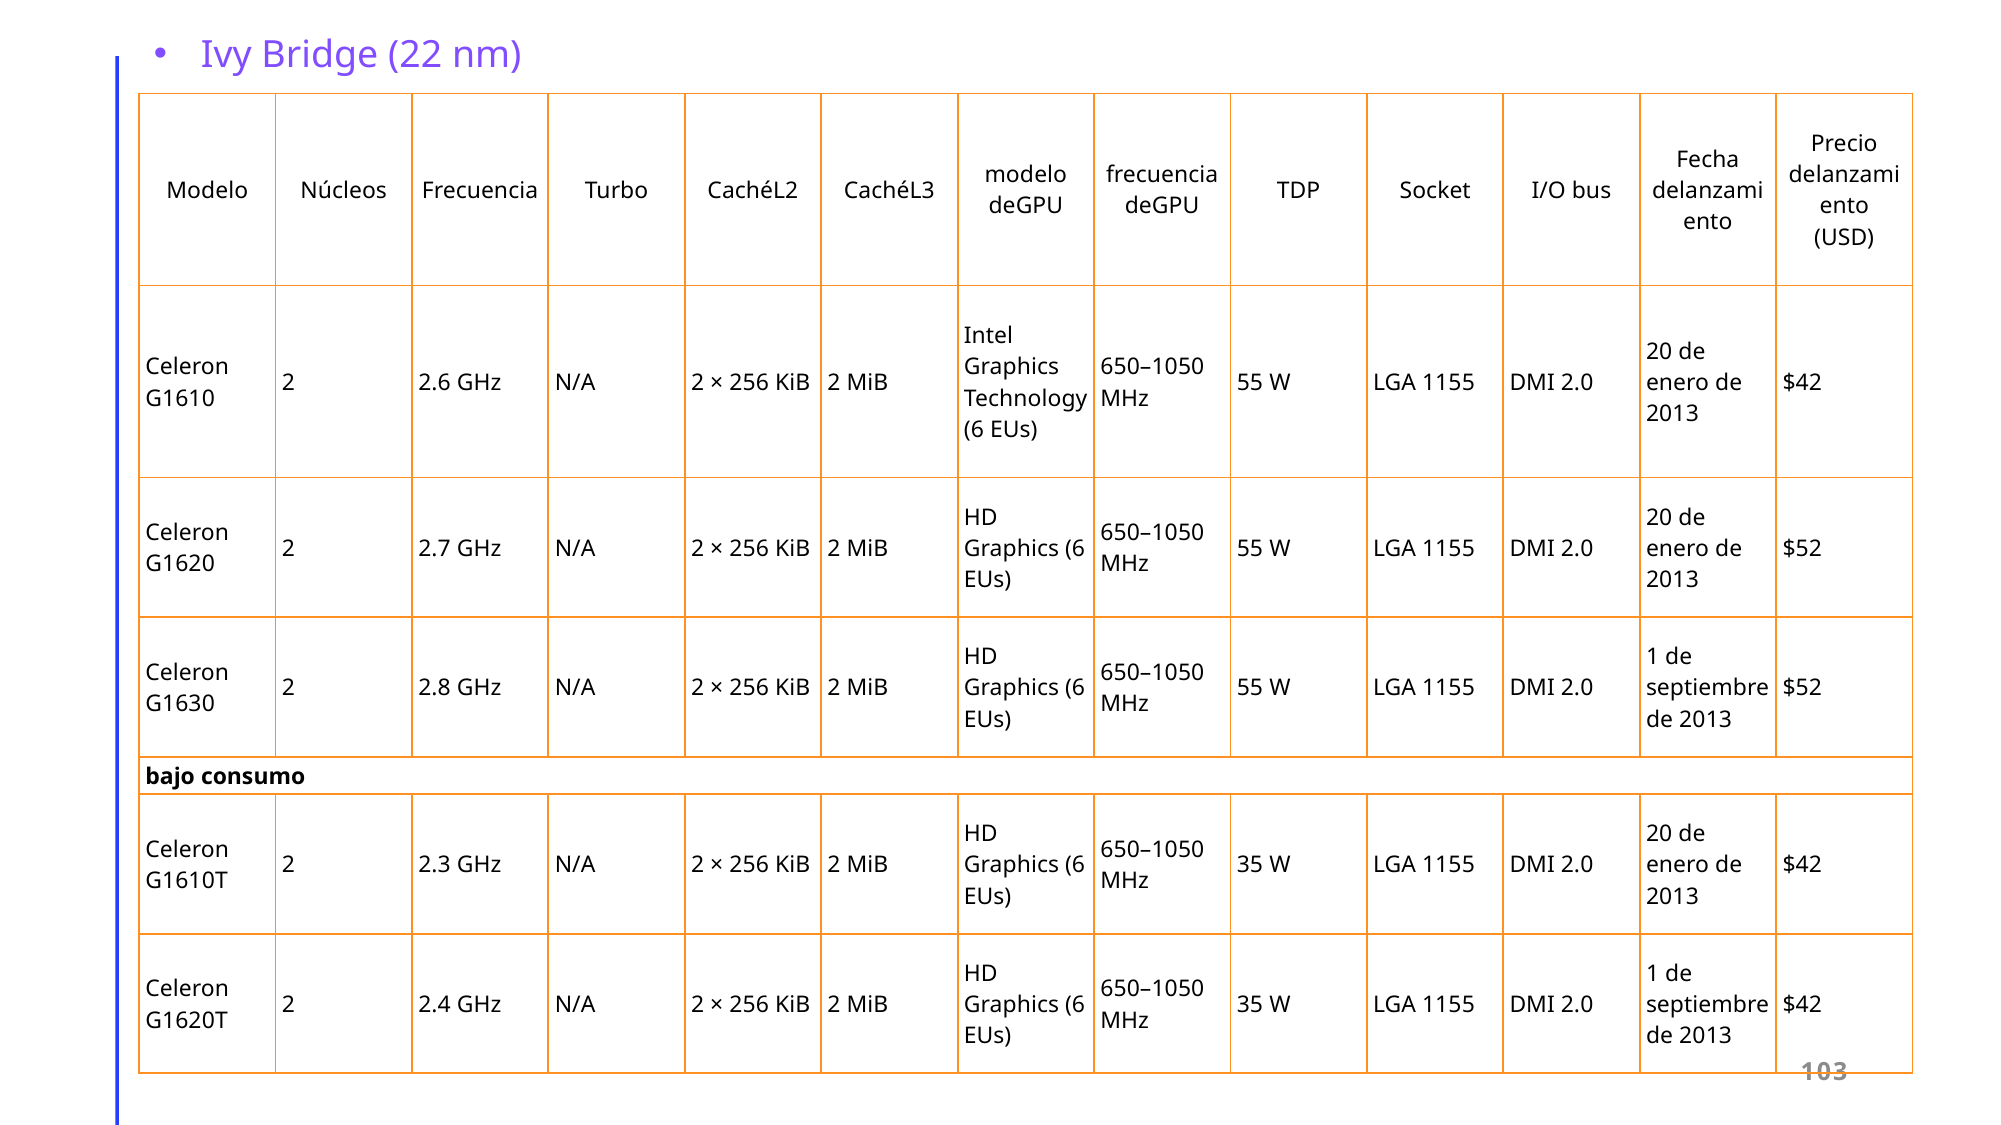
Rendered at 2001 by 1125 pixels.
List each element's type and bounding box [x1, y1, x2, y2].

table_cell [413, 618, 547, 756]
table_cell [140, 935, 275, 1072]
table_cell [1231, 935, 1366, 1072]
table_cell [549, 935, 684, 1072]
table_cell [822, 935, 957, 1072]
table_cell [959, 935, 1093, 1072]
table_cell [549, 286, 684, 477]
table_header [1368, 94, 1502, 285]
table_cell [1641, 618, 1775, 756]
table_cell [1504, 286, 1639, 477]
table_header [1231, 94, 1366, 285]
table_header [1095, 94, 1230, 285]
table_cell [959, 478, 1093, 616]
text_box [139, 22, 1140, 83]
table_cell [1641, 935, 1775, 1072]
table_cell [822, 795, 957, 933]
table_cell [549, 478, 684, 616]
table_cell [1777, 286, 1912, 477]
table_cell [959, 795, 1093, 933]
slide_number [1412, 1074, 1863, 1103]
table_cell [1641, 478, 1775, 616]
table_cell [549, 618, 684, 756]
table_cell [686, 286, 820, 477]
table_cell [1368, 286, 1502, 477]
table_cell [1368, 478, 1502, 616]
table_header [822, 94, 957, 285]
table_cell [686, 795, 820, 933]
table_cell [1095, 478, 1230, 616]
table_cell [1777, 478, 1912, 616]
table_cell [140, 758, 1912, 793]
table_header [549, 94, 684, 285]
table_cell [549, 795, 684, 933]
table_cell [1095, 618, 1230, 756]
table_cell [140, 478, 275, 616]
table_cell [1641, 795, 1775, 933]
table_cell [686, 618, 820, 756]
table_cell [1095, 795, 1230, 933]
table_header [959, 94, 1093, 285]
table_cell [276, 618, 411, 756]
table_cell [1504, 618, 1639, 756]
table_cell [1095, 286, 1230, 477]
table_cell [686, 935, 820, 1072]
table_header [1777, 94, 1912, 285]
table_cell [140, 286, 275, 477]
table_cell [140, 795, 275, 933]
table_cell [413, 286, 547, 477]
table_cell [1368, 795, 1502, 933]
table_cell [1504, 935, 1639, 1072]
table_header [1504, 94, 1639, 285]
table_header [413, 94, 547, 285]
table_cell [1231, 286, 1366, 477]
table_cell [1095, 935, 1230, 1072]
table_cell [276, 478, 411, 616]
table_cell [822, 618, 957, 756]
table_header [276, 94, 411, 285]
table_cell [413, 478, 547, 616]
table_cell [276, 795, 411, 933]
table_header [686, 94, 820, 285]
table_cell [1777, 795, 1912, 933]
table_cell [959, 286, 1093, 477]
table_cell [1777, 935, 1912, 1072]
table_cell [959, 618, 1093, 756]
table_cell [140, 618, 275, 756]
table_cell [1368, 618, 1502, 756]
table_cell [1641, 286, 1775, 477]
table_cell [1231, 618, 1366, 756]
table_cell [822, 286, 957, 477]
table_cell [276, 935, 411, 1072]
table_header [140, 94, 275, 285]
table_header [1641, 94, 1775, 285]
table_cell [1504, 795, 1639, 933]
table_cell [686, 478, 820, 616]
table_cell [413, 935, 547, 1072]
table_cell [413, 795, 547, 933]
table_cell [1231, 795, 1366, 933]
table_cell [1368, 935, 1502, 1072]
table_cell [1504, 478, 1639, 616]
table_cell [1231, 478, 1366, 616]
table_cell [276, 286, 411, 477]
table_cell [1777, 618, 1912, 756]
table_cell [822, 478, 957, 616]
